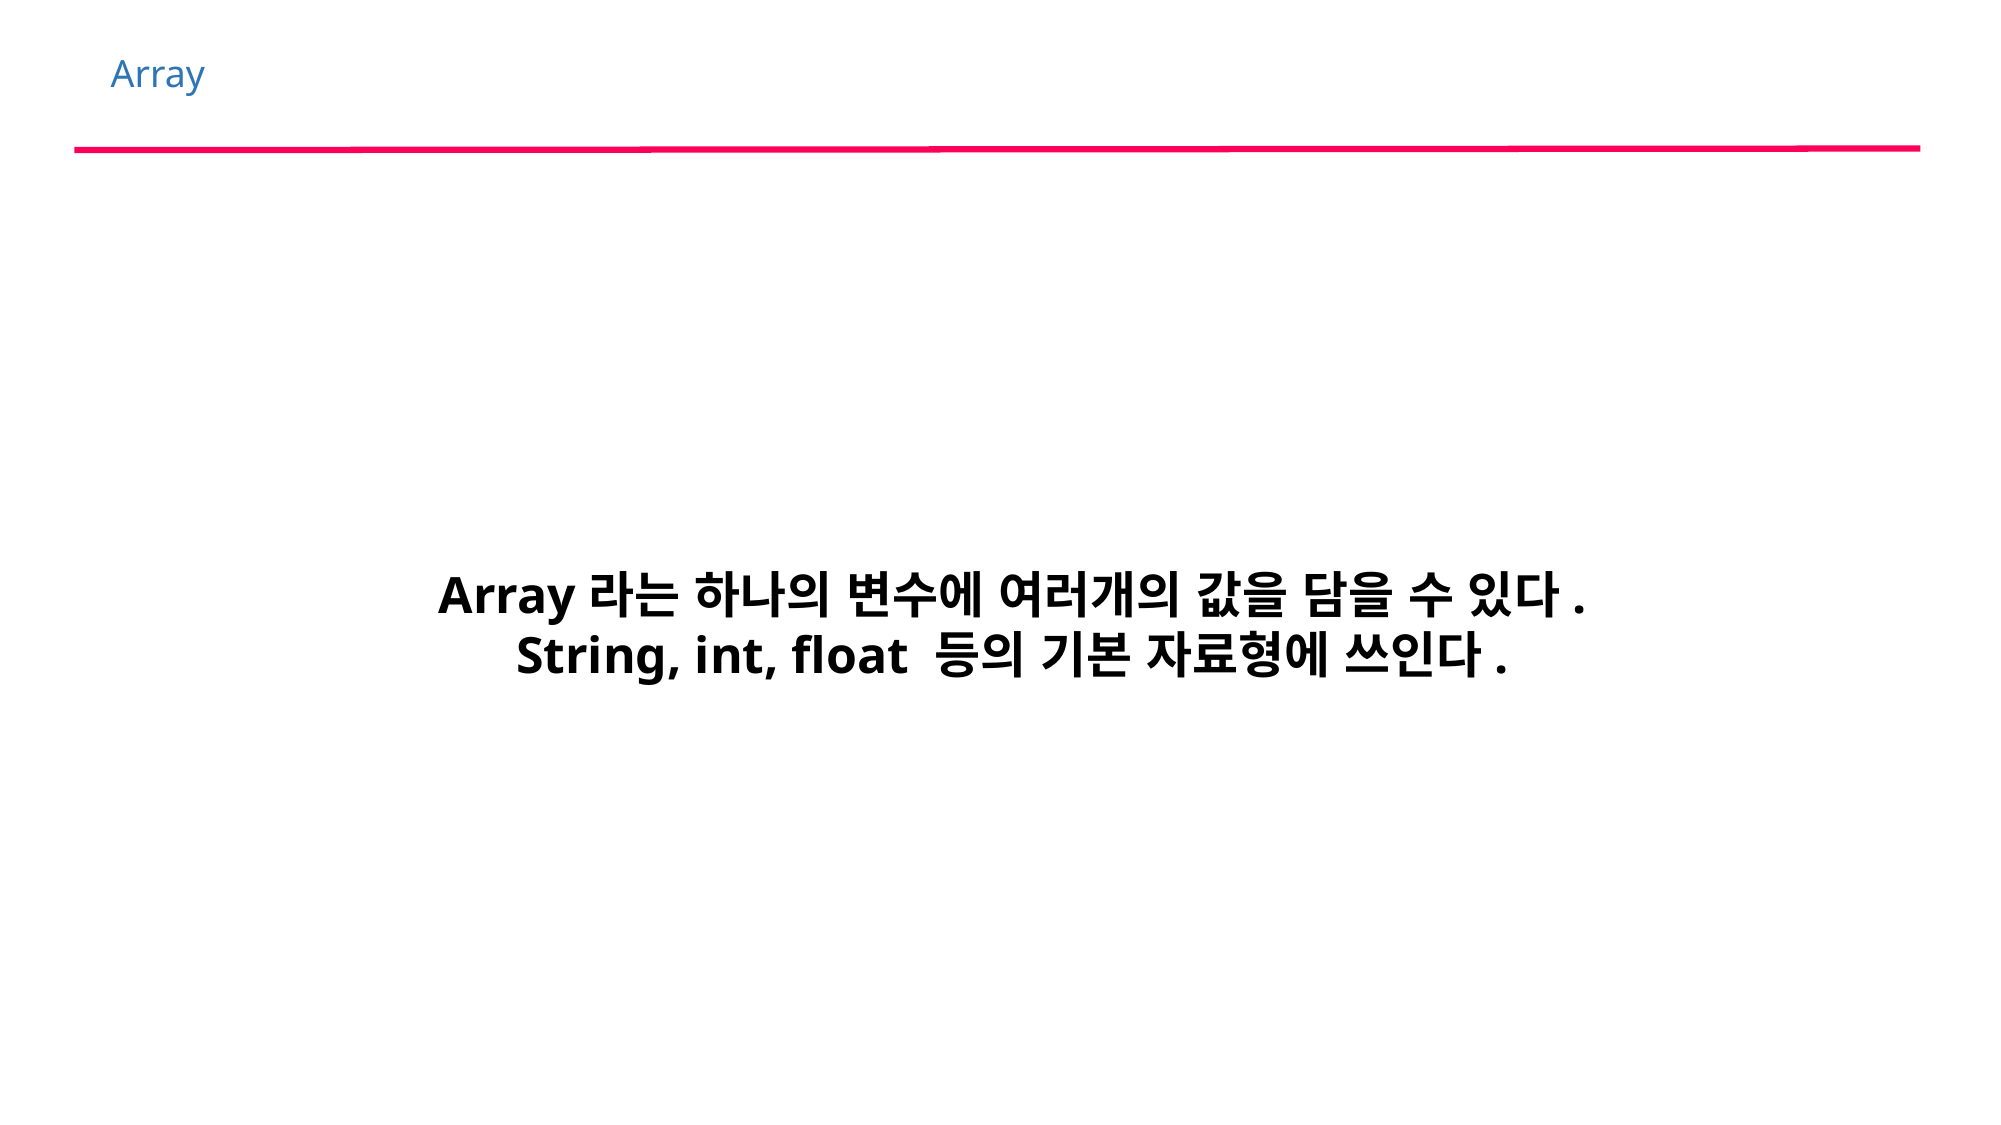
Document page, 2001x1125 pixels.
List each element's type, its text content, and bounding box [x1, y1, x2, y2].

text_box Array라는 하나의 변수에 여러개의 값을 담을 수 있다. String, int, float 등의 기본 자료형에 쓰인다. [299, 555, 1725, 691]
text_box [77, 0, 1923, 151]
text_box Array [95, 42, 1442, 103]
